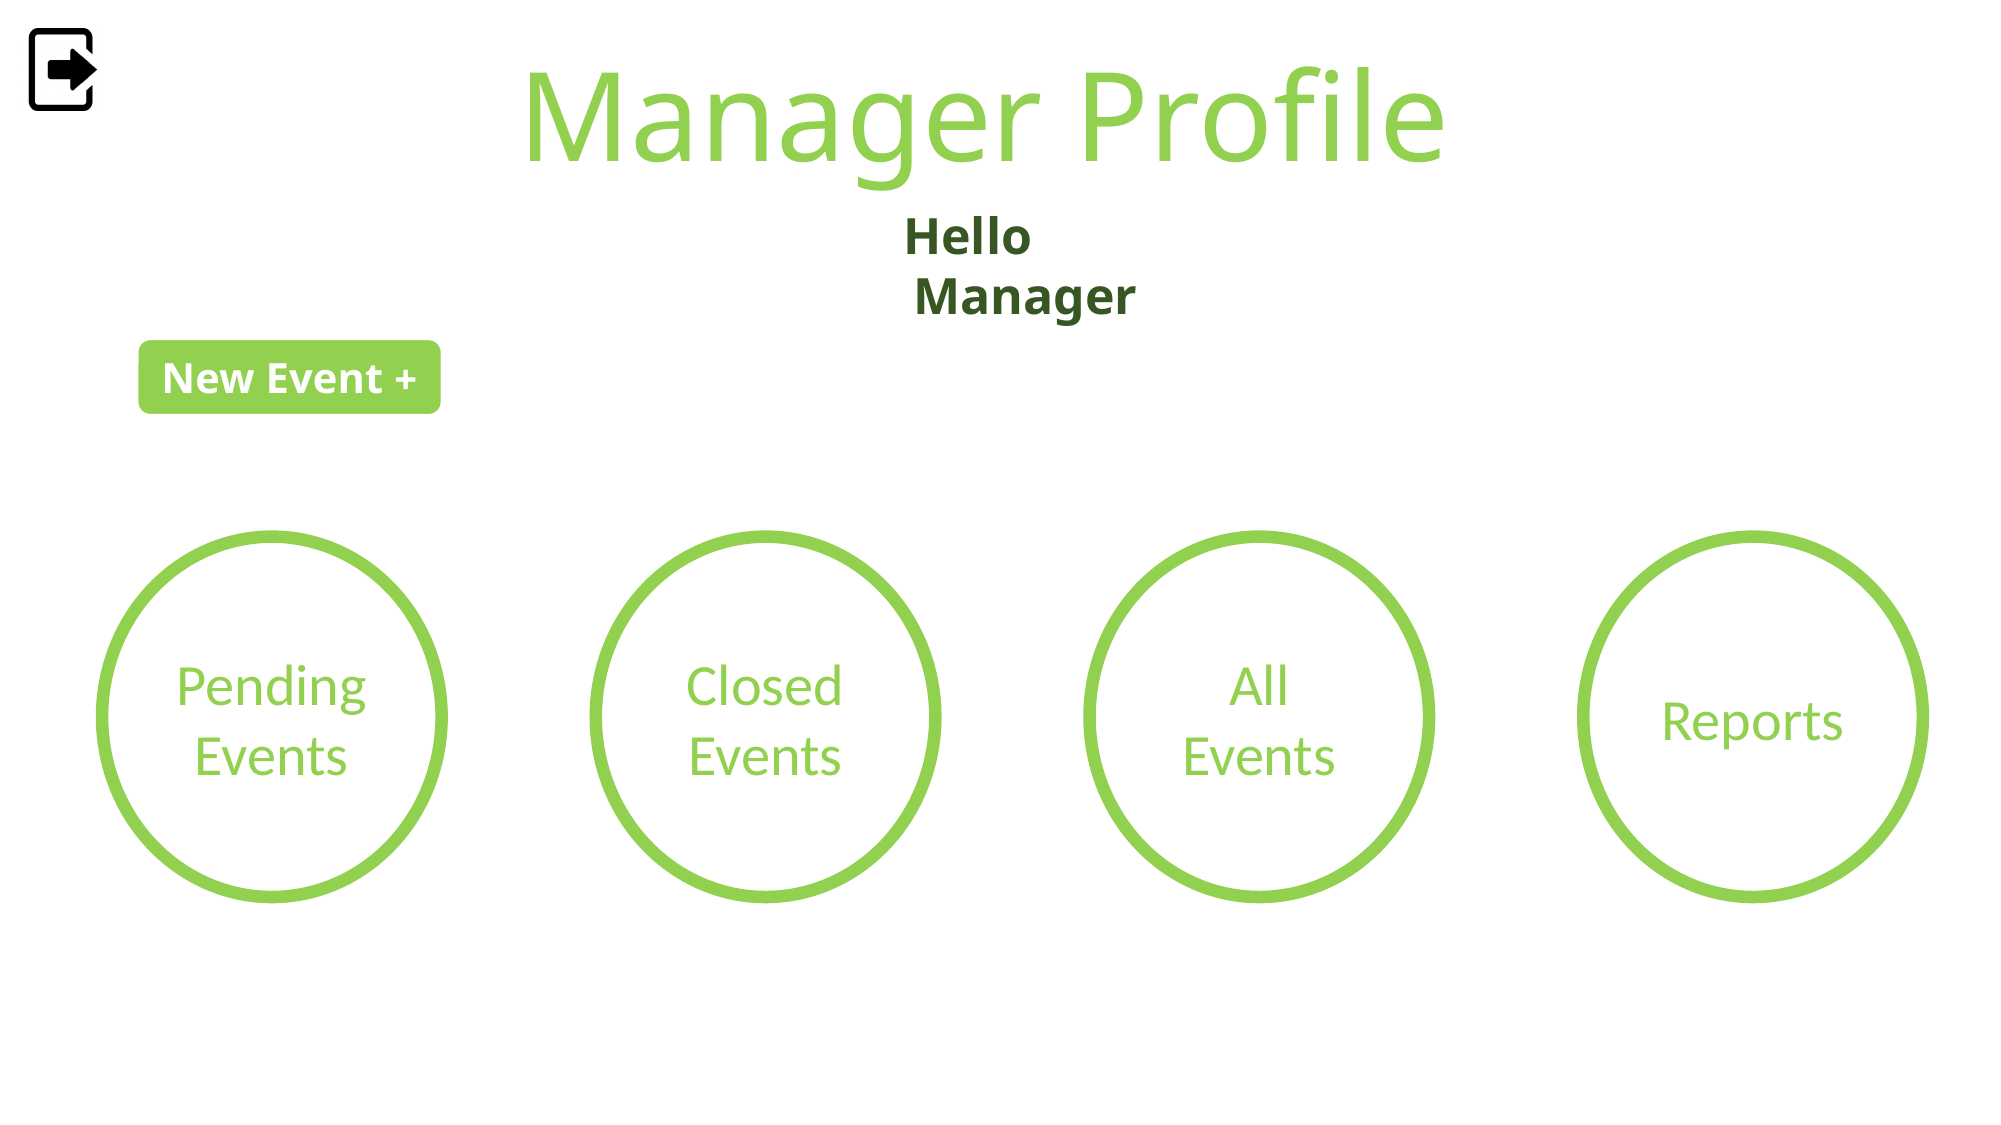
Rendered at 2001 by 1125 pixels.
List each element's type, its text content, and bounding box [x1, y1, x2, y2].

picture [19, 28, 103, 111]
text_box All Events [1088, 535, 1431, 899]
text_box Closed Events [594, 535, 937, 899]
text_box Reports [1582, 535, 1924, 899]
title Manager Profile [231, 45, 1769, 196]
text_box Pending Events [101, 535, 443, 899]
text_box + New Event [136, 338, 443, 416]
text_box Hello Manager [888, 197, 1267, 332]
